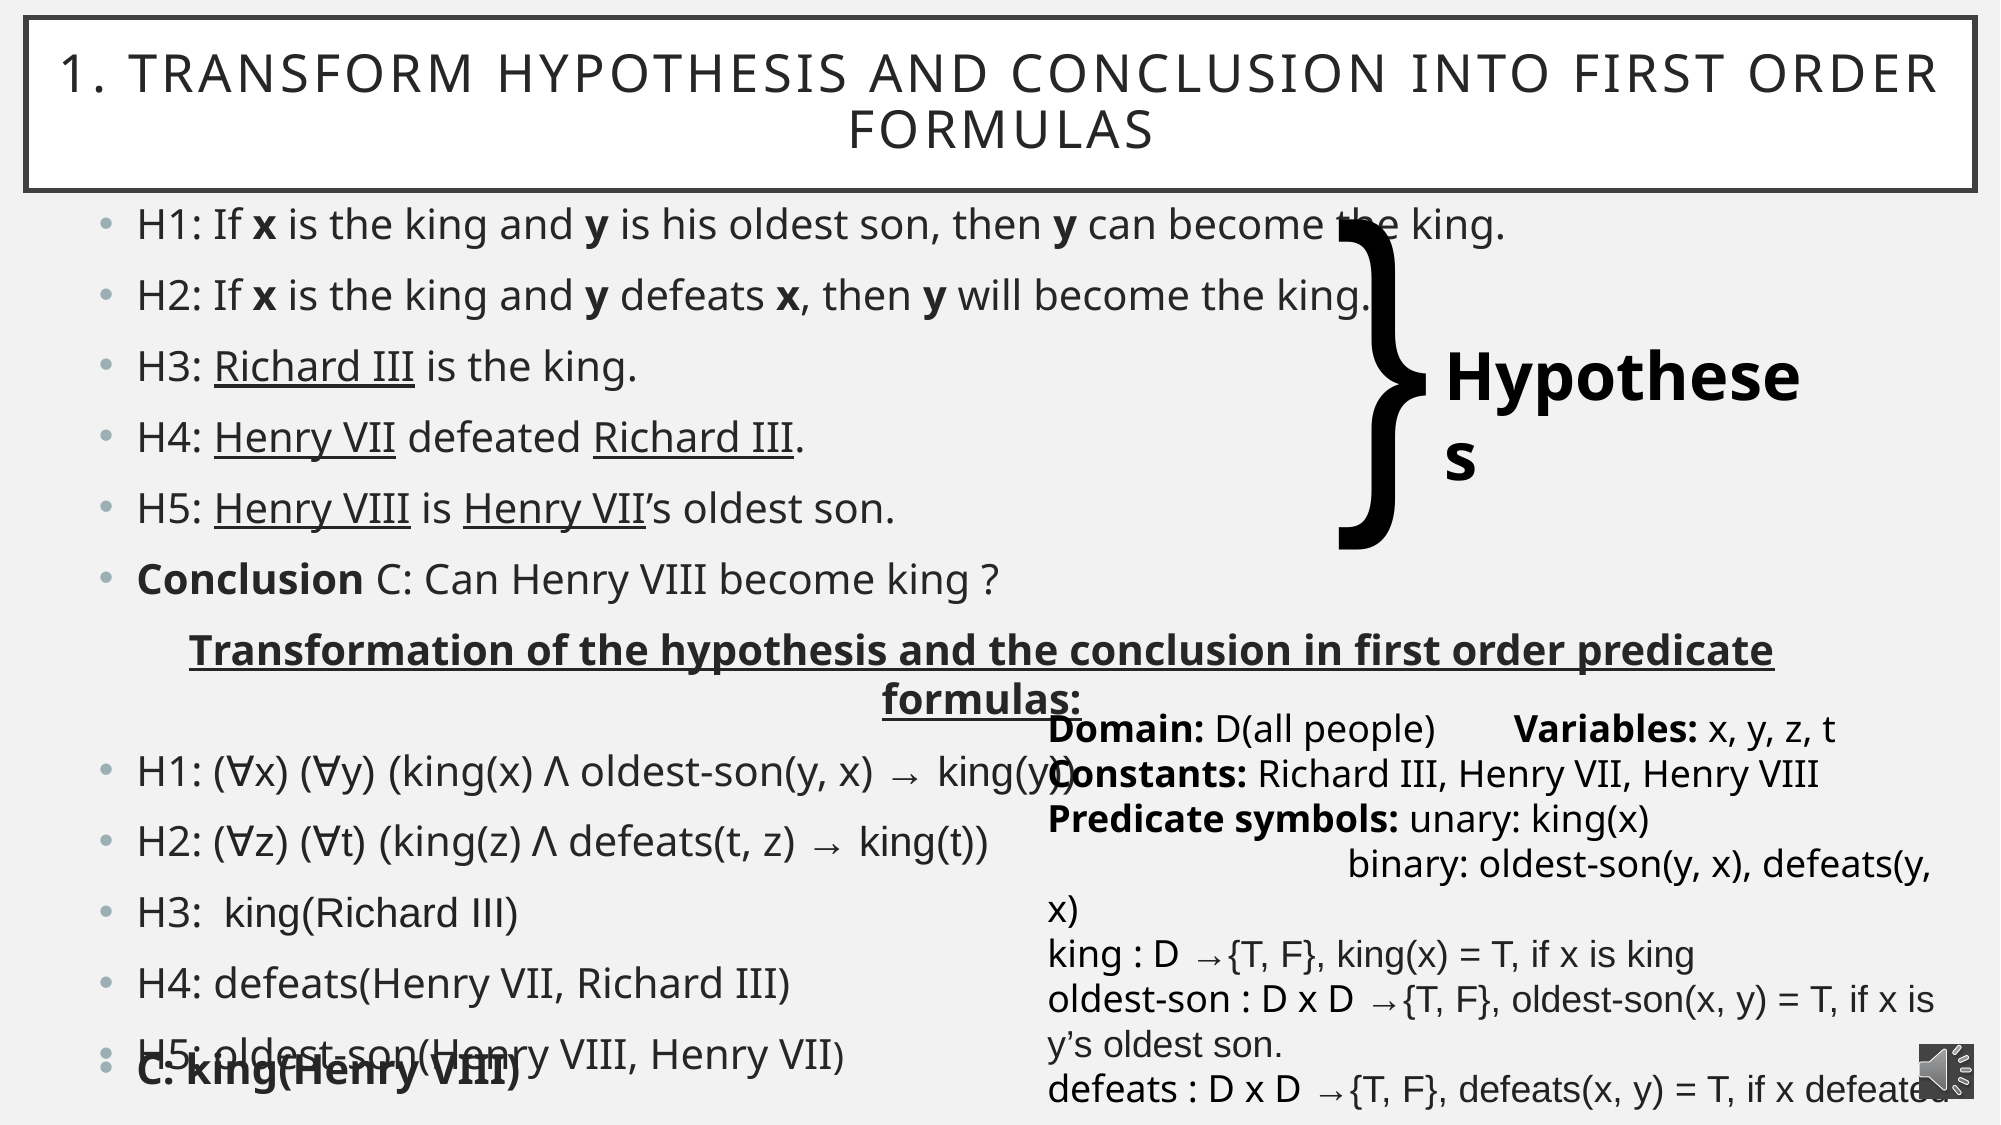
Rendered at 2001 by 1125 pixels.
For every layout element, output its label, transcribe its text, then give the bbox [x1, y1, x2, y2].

title 1. Transform Hypothesis and conclusion into First order formulas [23, 15, 1978, 193]
list H1: If x is the king and y is his oldest son, then y can become the king. H2: If x is the king and y defeats x, then y will become the king. H3: Richard III is the king. H4: Henry VII defeated Richard III. H5: Henry VIII is Henry VII’s oldest son. Conclusion C: Can Henry VIII become king ? Transformation of the hypothesis and the conclusion in first order predicate formulas: H1: (∀x) (∀y) (king(x) Λ oldest-son(y, x) → king(y)) H2: (∀z) (∀t) (king(z) Λ defeats(t, z) → king(t)) H3: king(Richard III) H4: defeats(Henry VII, Richard III) H5: oldest-son(Henry VIII, Henry VII) [83, 190, 1880, 1125]
text_box Domain: D(all people) Variables: x, y, z, t Constants: Richard III, Henry VII, Henry VIII Predicate symbols: unary: king(x) binary: oldest-son(y, x), defeats(y, x) king : D →{T, F}, king(x) = T, if x is king oldest-son : D x D →{T, F}, oldest-son(x, y) = T, if x is y’s oldest son. defeats : D x D →{T, F}, defeats(x, y) = T, if x defeated y. [1032, 697, 1984, 1125]
picture [1917, 1042, 1975, 1100]
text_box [1320, 115, 1835, 563]
text_box C: king(Henry VIII) [83, 1034, 1016, 1125]
